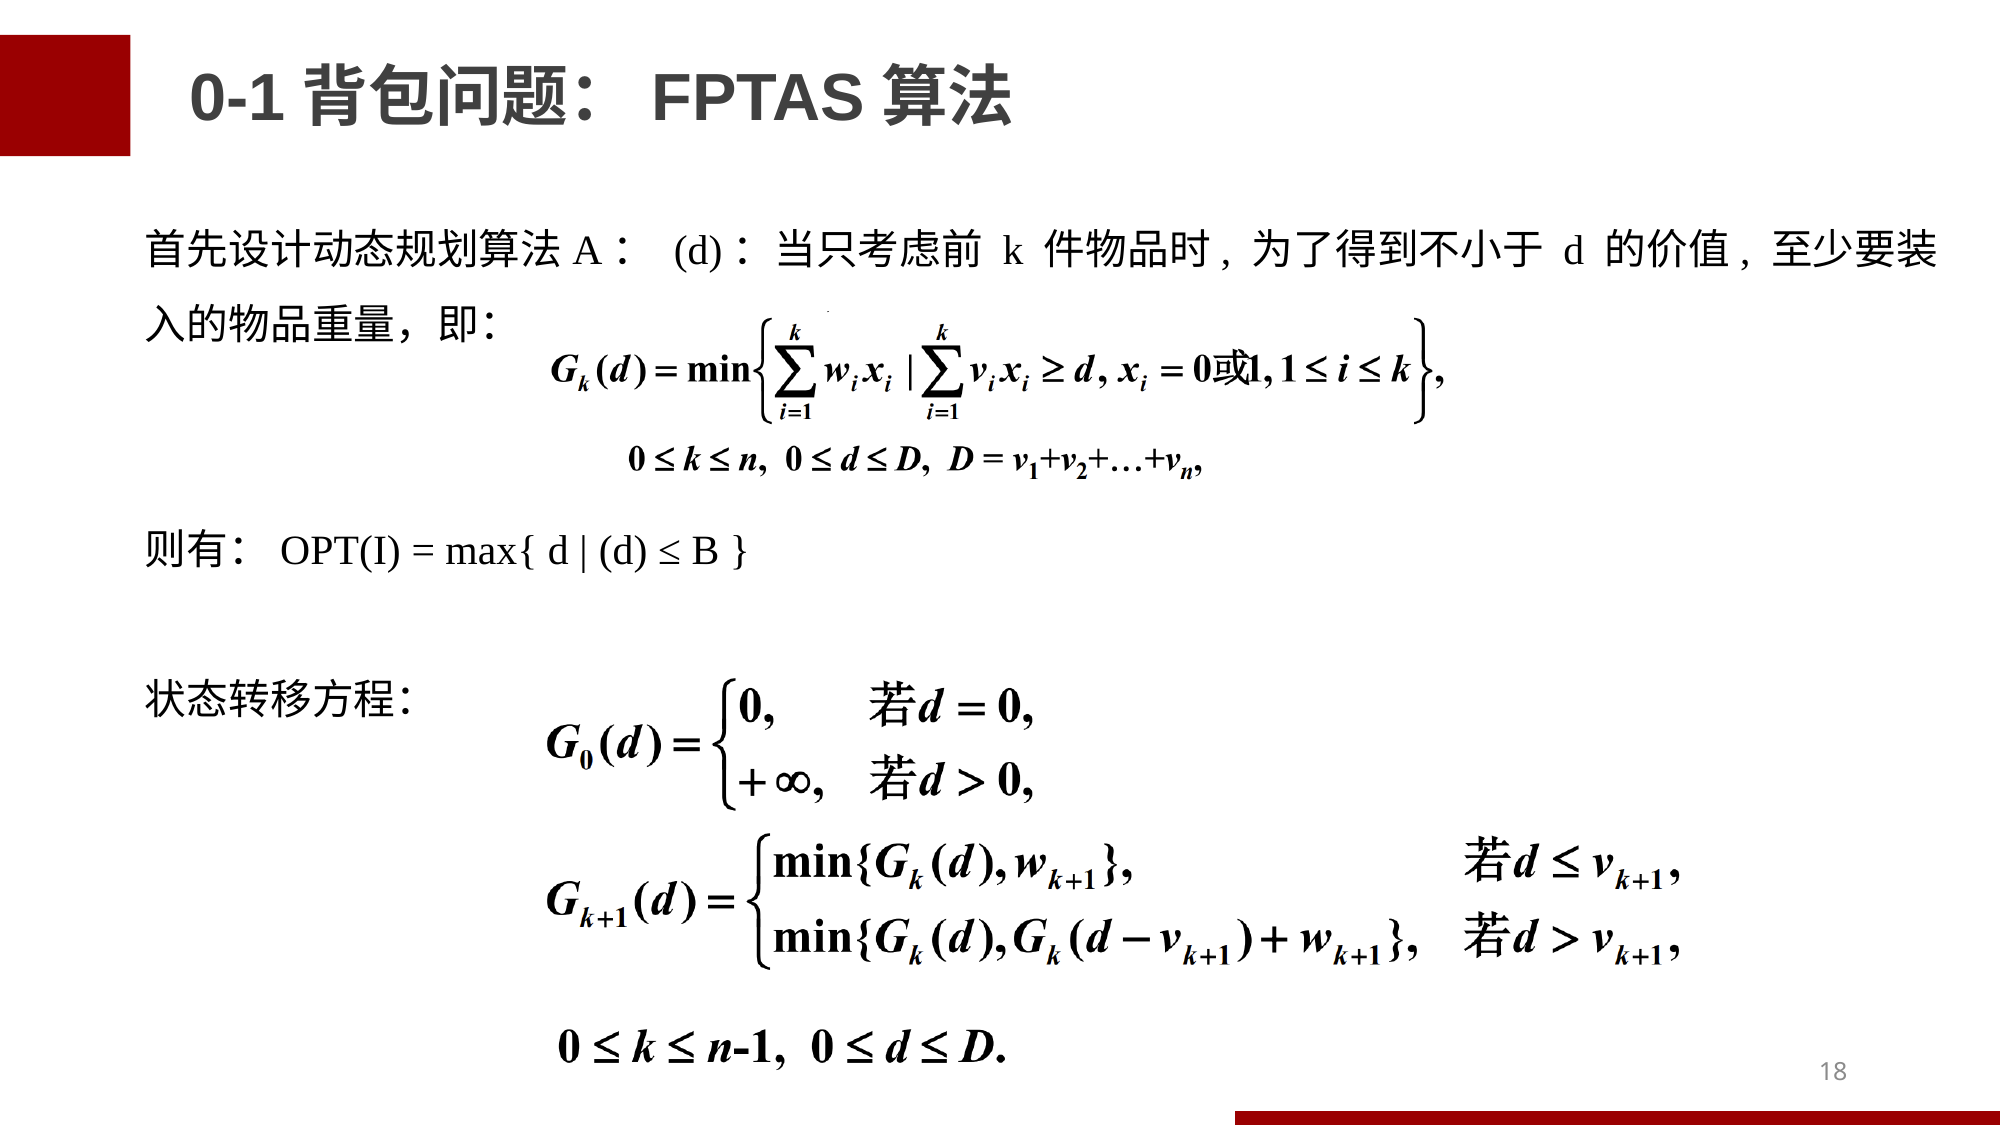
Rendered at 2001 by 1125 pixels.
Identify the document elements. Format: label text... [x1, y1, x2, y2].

text_box [0, 34, 131, 157]
picture [532, 311, 1467, 487]
picture [492, 660, 1781, 1073]
text_box 0-1背包问题：FPTAS算法 [174, 46, 700, 207]
text_box [1234, 1110, 2000, 1125]
slide_number 18 [1412, 1042, 1863, 1103]
